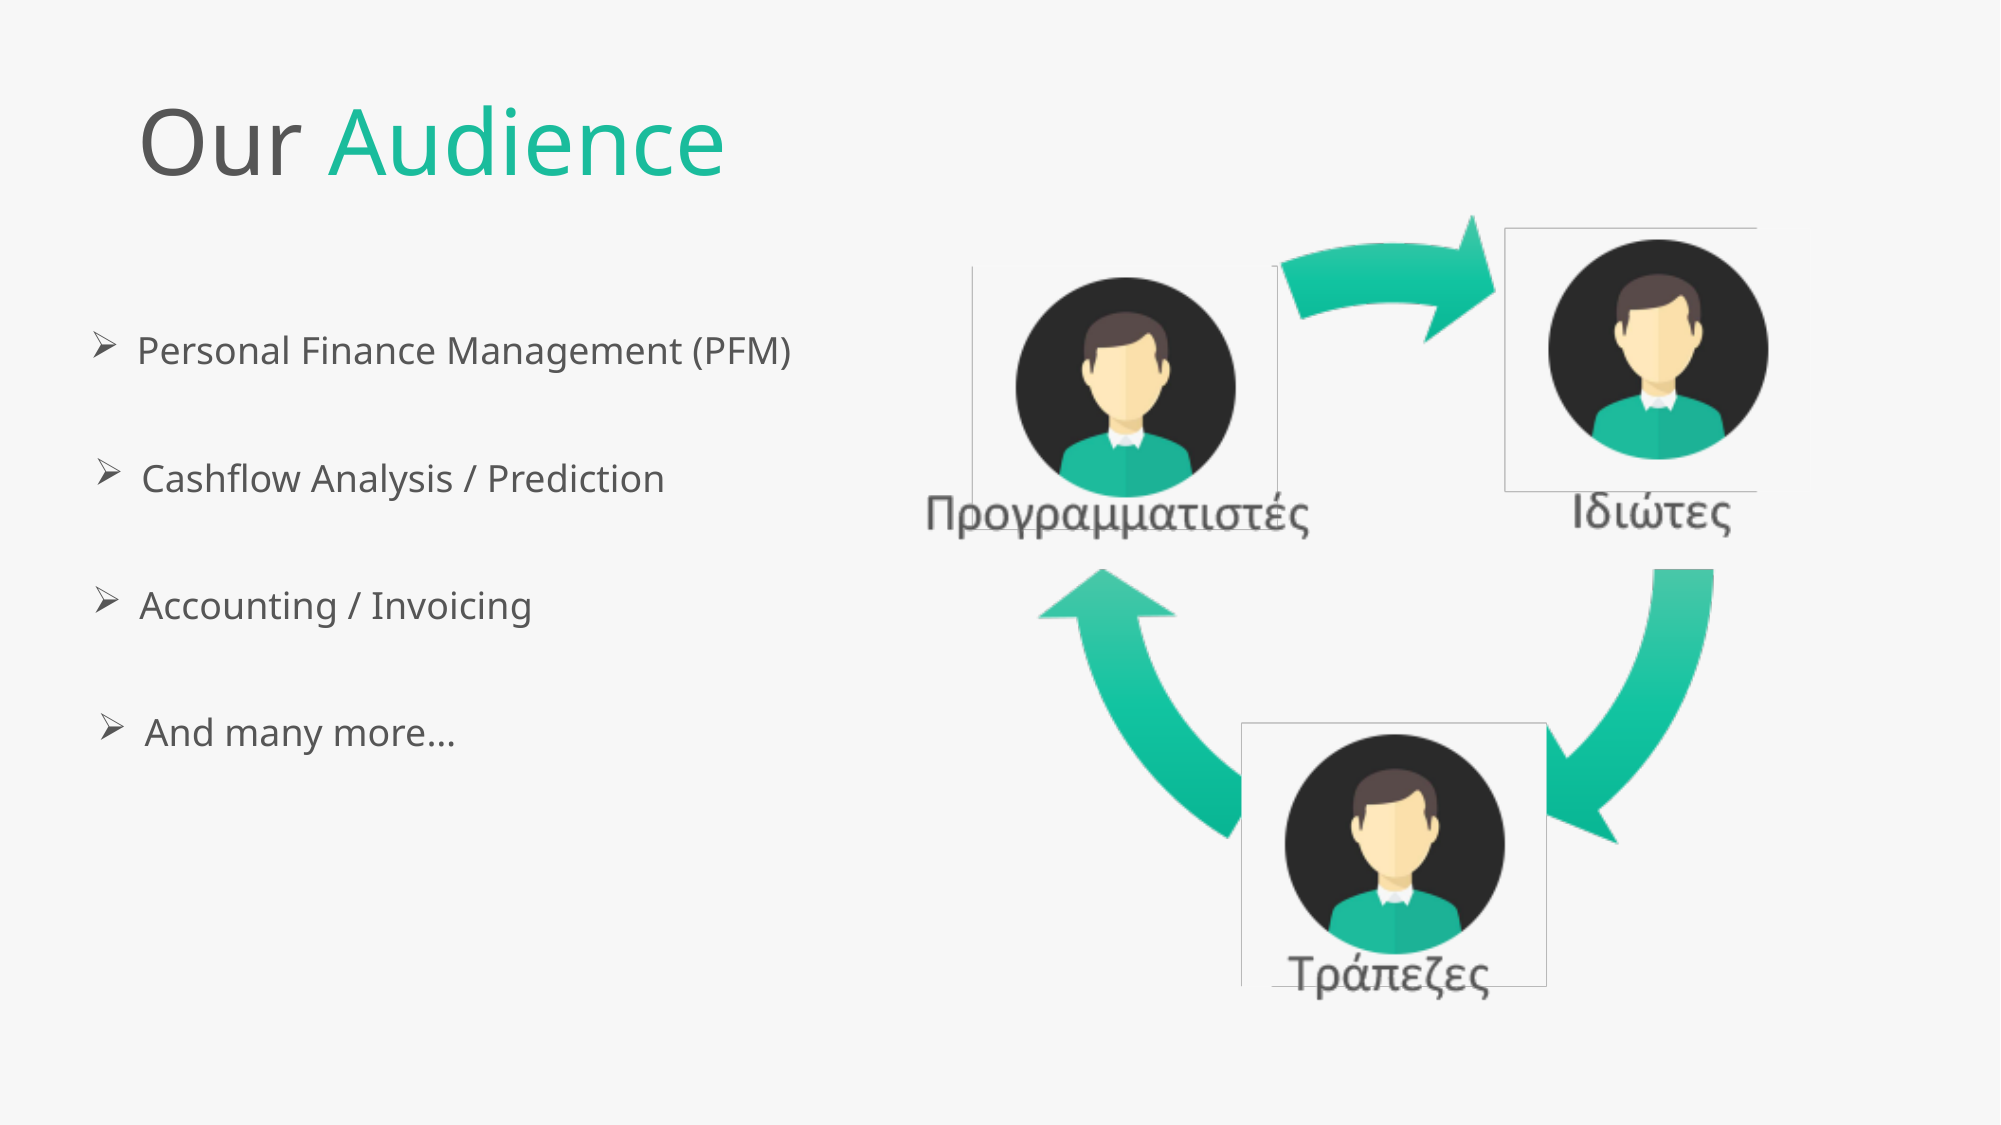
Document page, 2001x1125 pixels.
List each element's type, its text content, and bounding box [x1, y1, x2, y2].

list Our Audience [137, 89, 873, 243]
text_box Personal Finance Management (PFM) [75, 297, 787, 380]
text_box Accounting / Invoicing [77, 551, 548, 635]
picture [787, 204, 2000, 1040]
text_box And many more… [83, 679, 472, 762]
text_box Cashflow Analysis / Prediction [79, 424, 681, 507]
